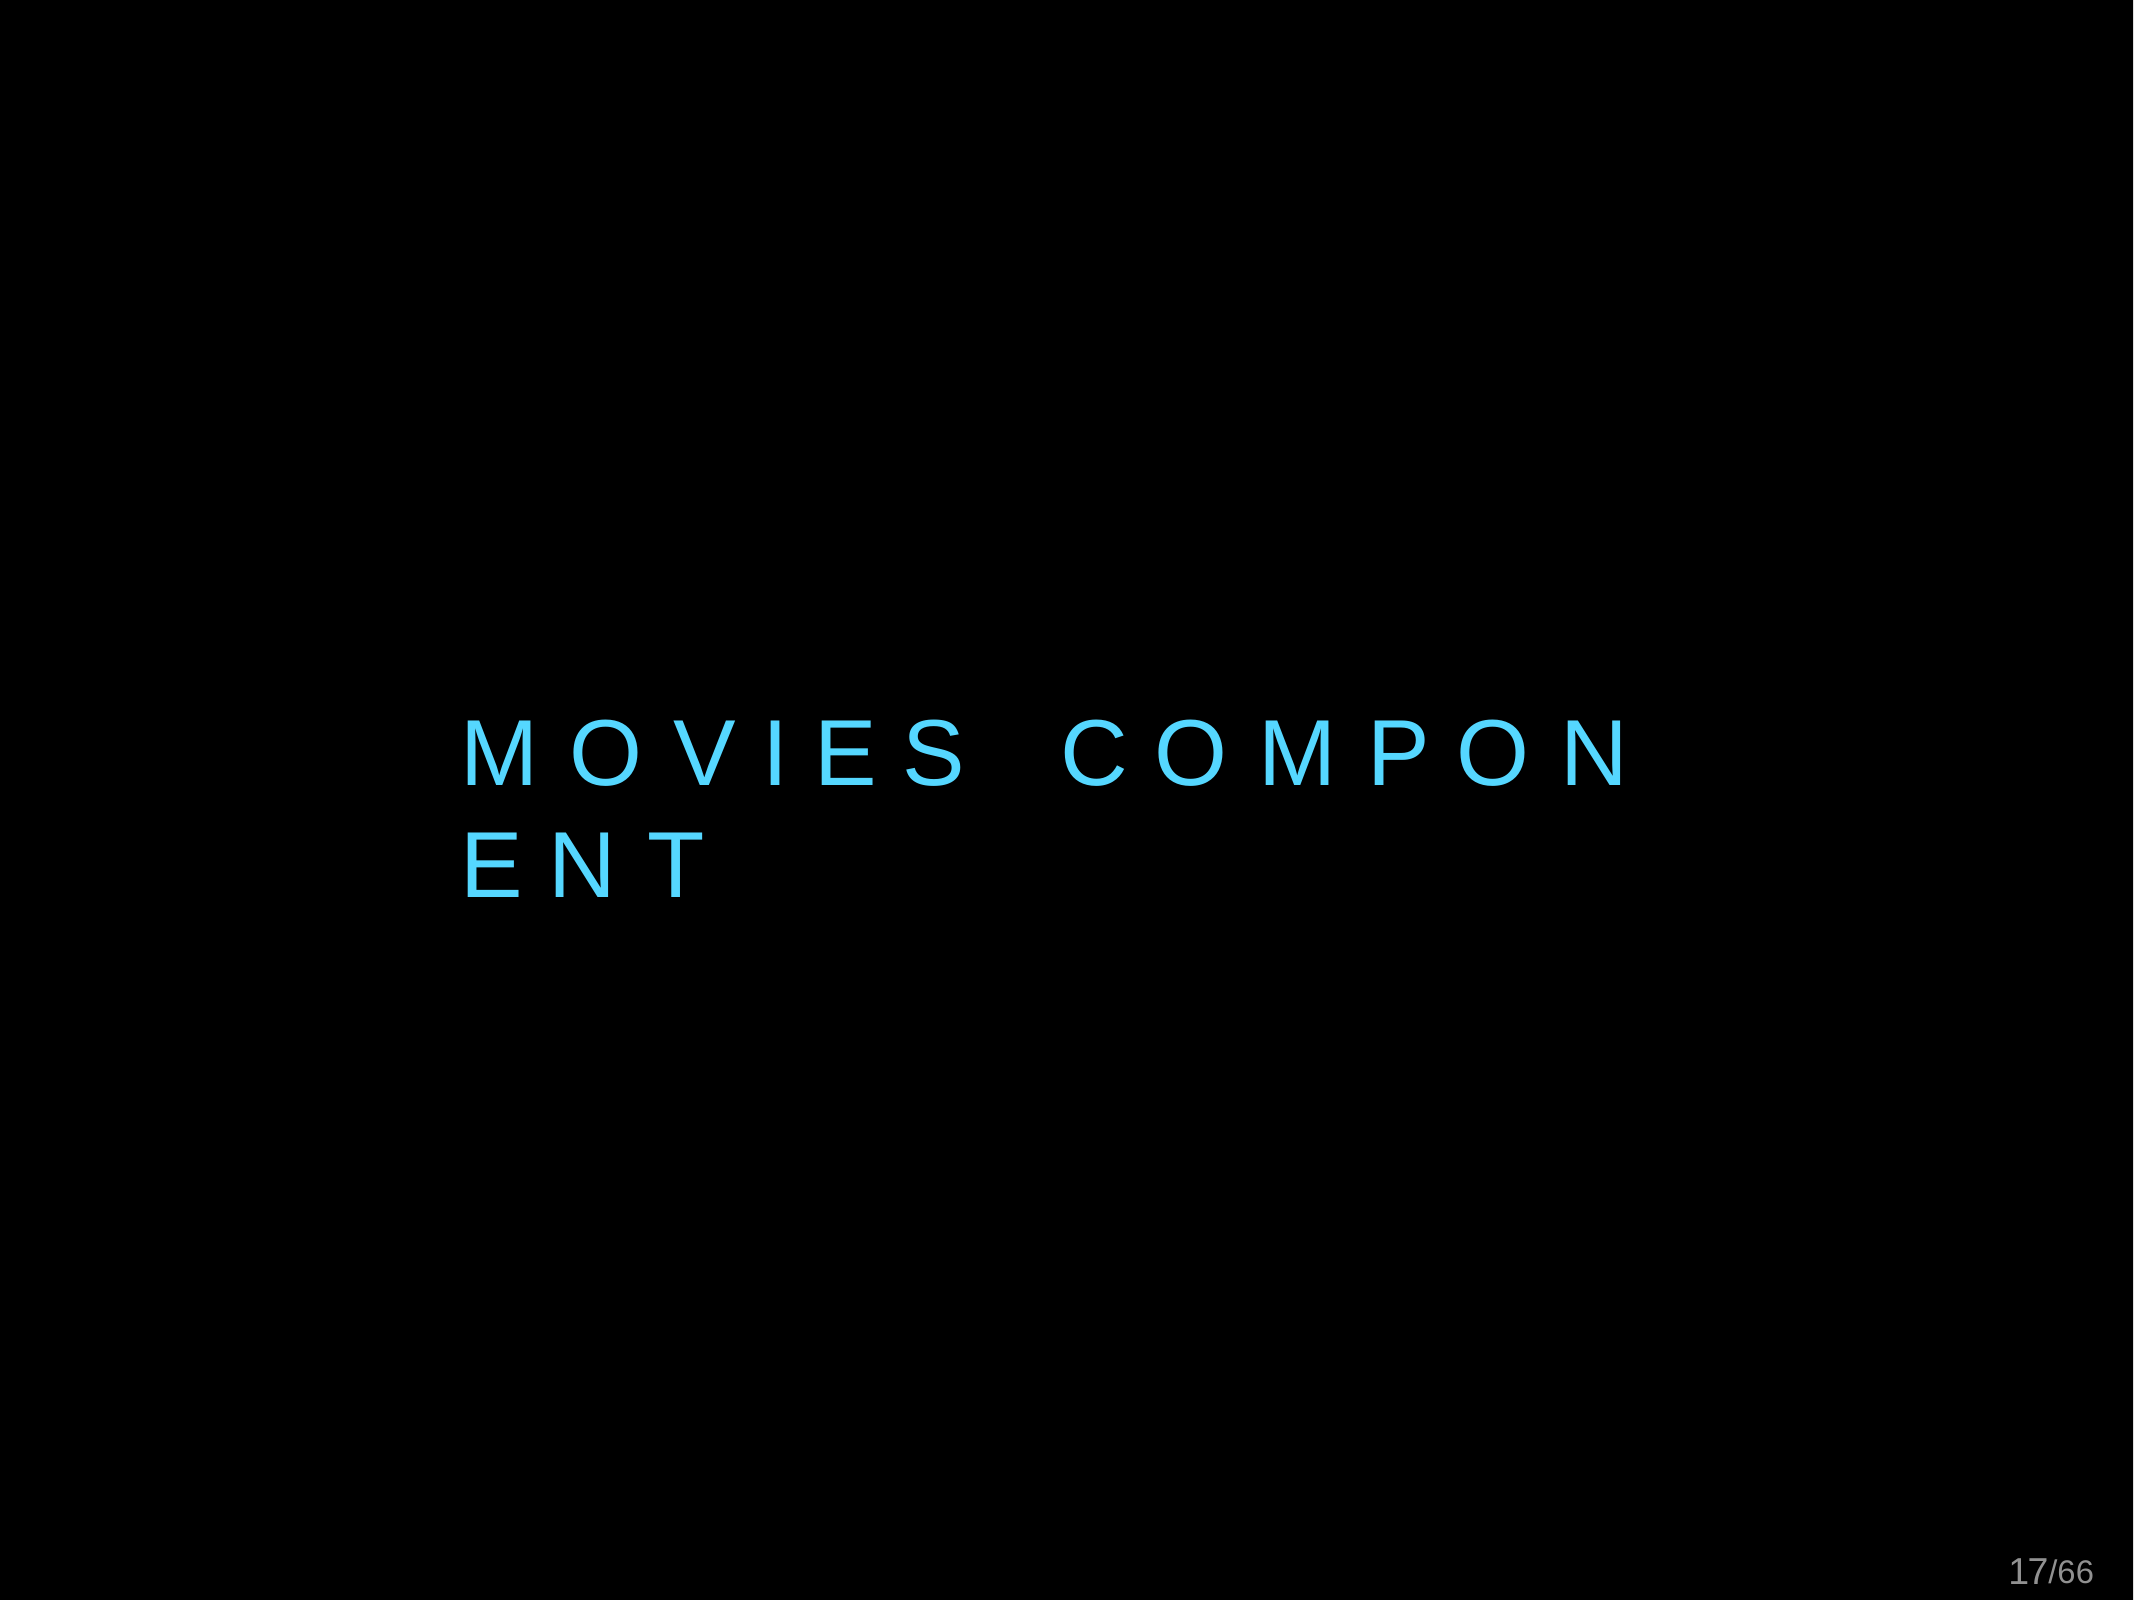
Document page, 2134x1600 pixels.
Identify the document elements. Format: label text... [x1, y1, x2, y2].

title M O V I E S C O M P O N E N T [458, 689, 1676, 959]
slide_number 12/66 [2004, 1524, 2101, 1600]
